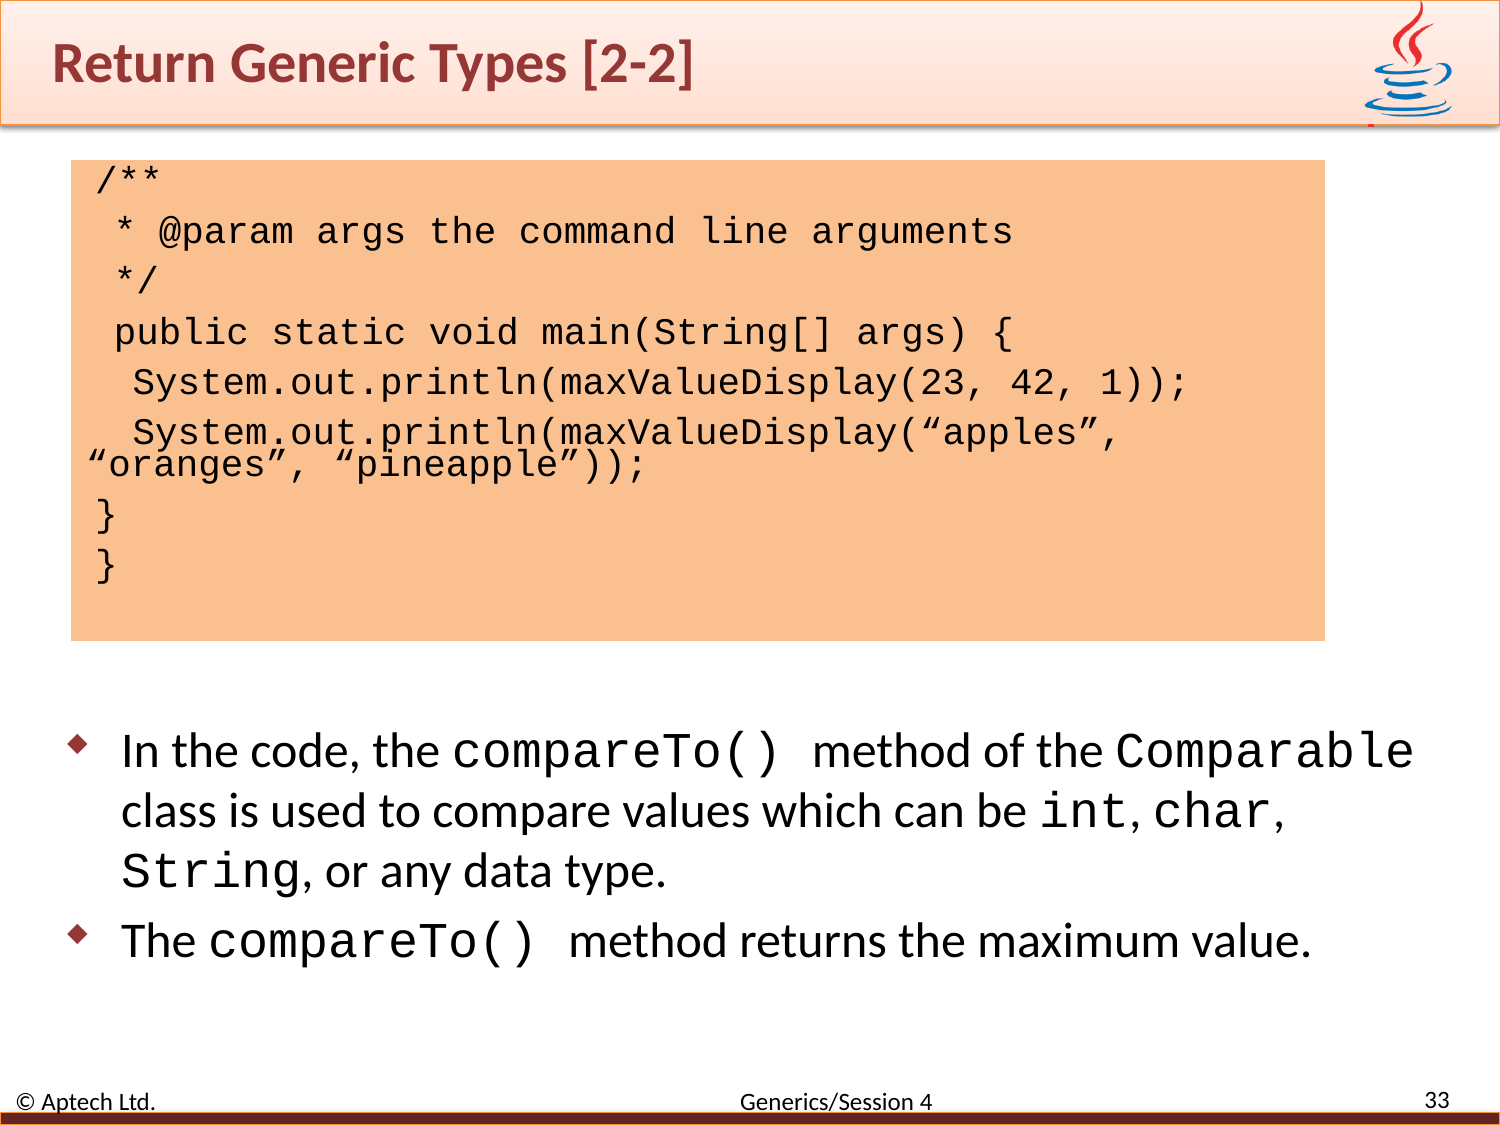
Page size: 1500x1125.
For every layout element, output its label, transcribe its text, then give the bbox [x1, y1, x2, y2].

picture [1362, 0, 1454, 127]
text_box /** * @param args the command line arguments */ public static void main(String[] args) { System.out.println(maxValueDisplay(23, 42, 1)); System.out.println(maxValueDisplay(“apples”, “oranges”, “pineapple”)); } } [71, 160, 1325, 641]
footer © Aptech Ltd. Generics/Session 4 [0, 1087, 1325, 1113]
list In the code, the compareTo() method of the Comparable class is used to compare values which can be int, char, String, or any data type. The compareTo() method returns the maximum value. [49, 149, 1463, 1013]
title Return Generic Types [2-2] [37, 24, 1288, 93]
slide_number 33 [1337, 1084, 1465, 1113]
